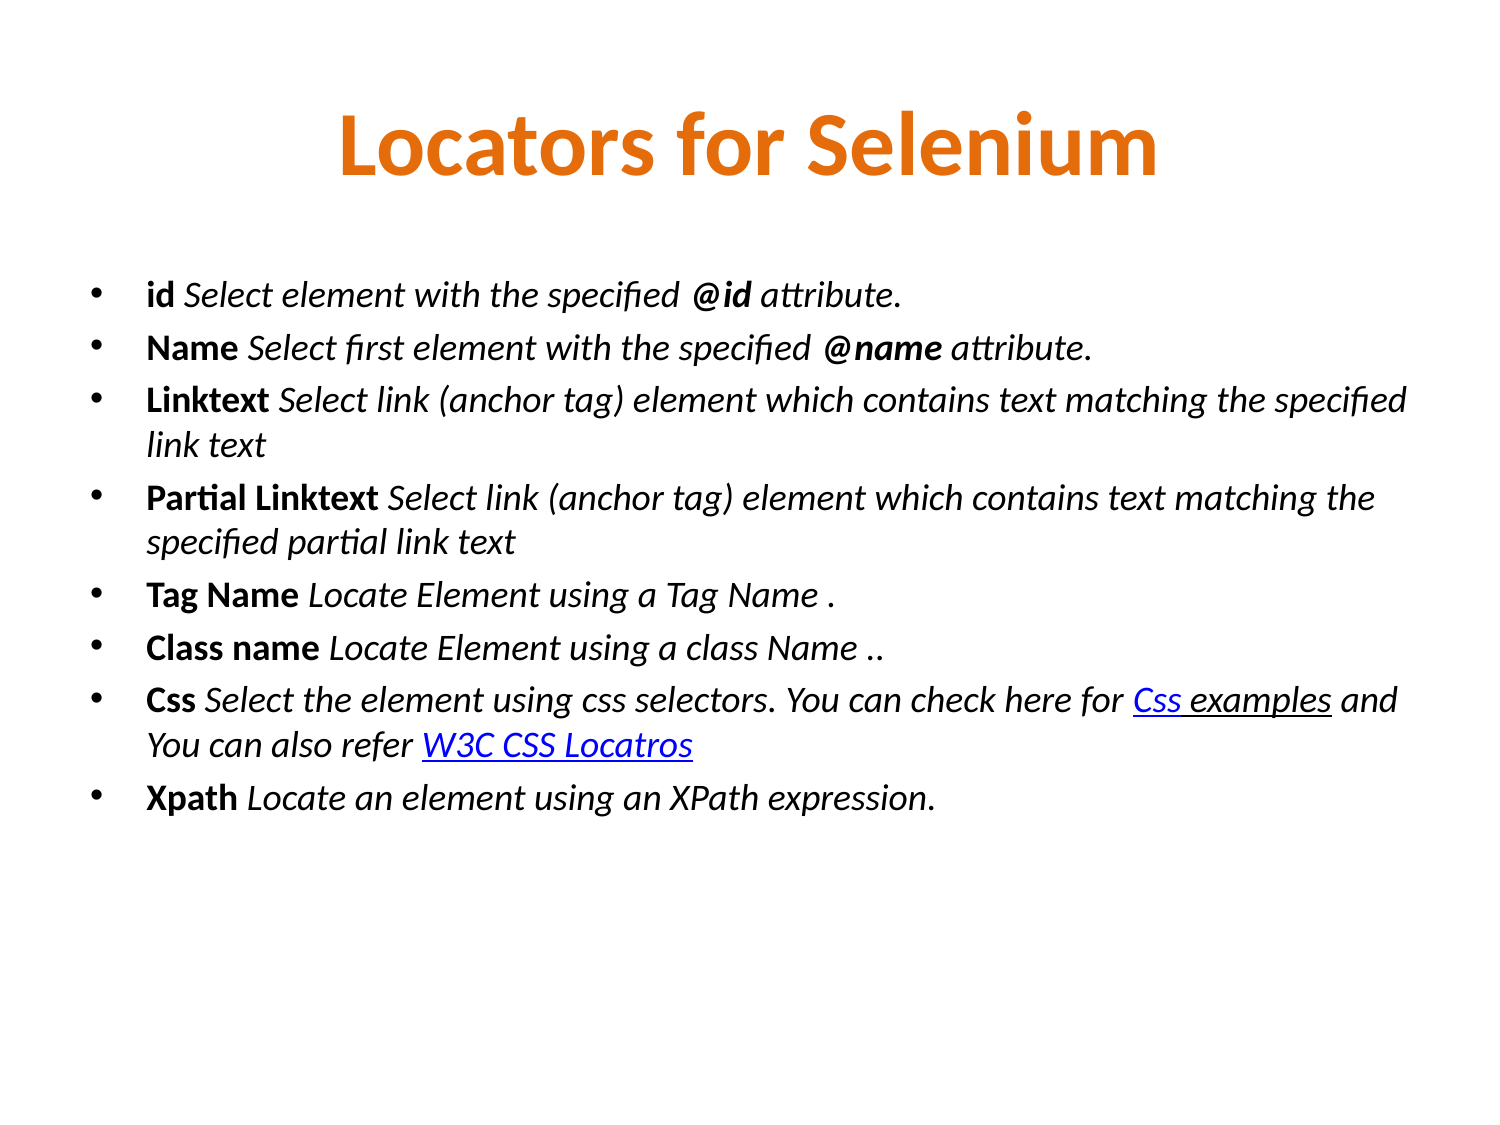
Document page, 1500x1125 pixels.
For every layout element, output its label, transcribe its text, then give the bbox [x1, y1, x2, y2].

list id Select element with the specified @id attribute. Name Select first element with the specified @name attribute. Linktext Select link (anchor tag) element which contains text matching the specified link text Partial Linktext Select link (anchor tag) element which contains text matching the specified partial link text Tag Name Locate Element using a Tag Name . Class name Locate Element using a class Name .. Css Select the element using css selectors. You can check here for Css examples and You can also refer W3C CSS Locatros Xpath Locate an element using an XPath expression. [75, 262, 1425, 975]
title Locators for Selenium [75, 45, 1425, 233]
